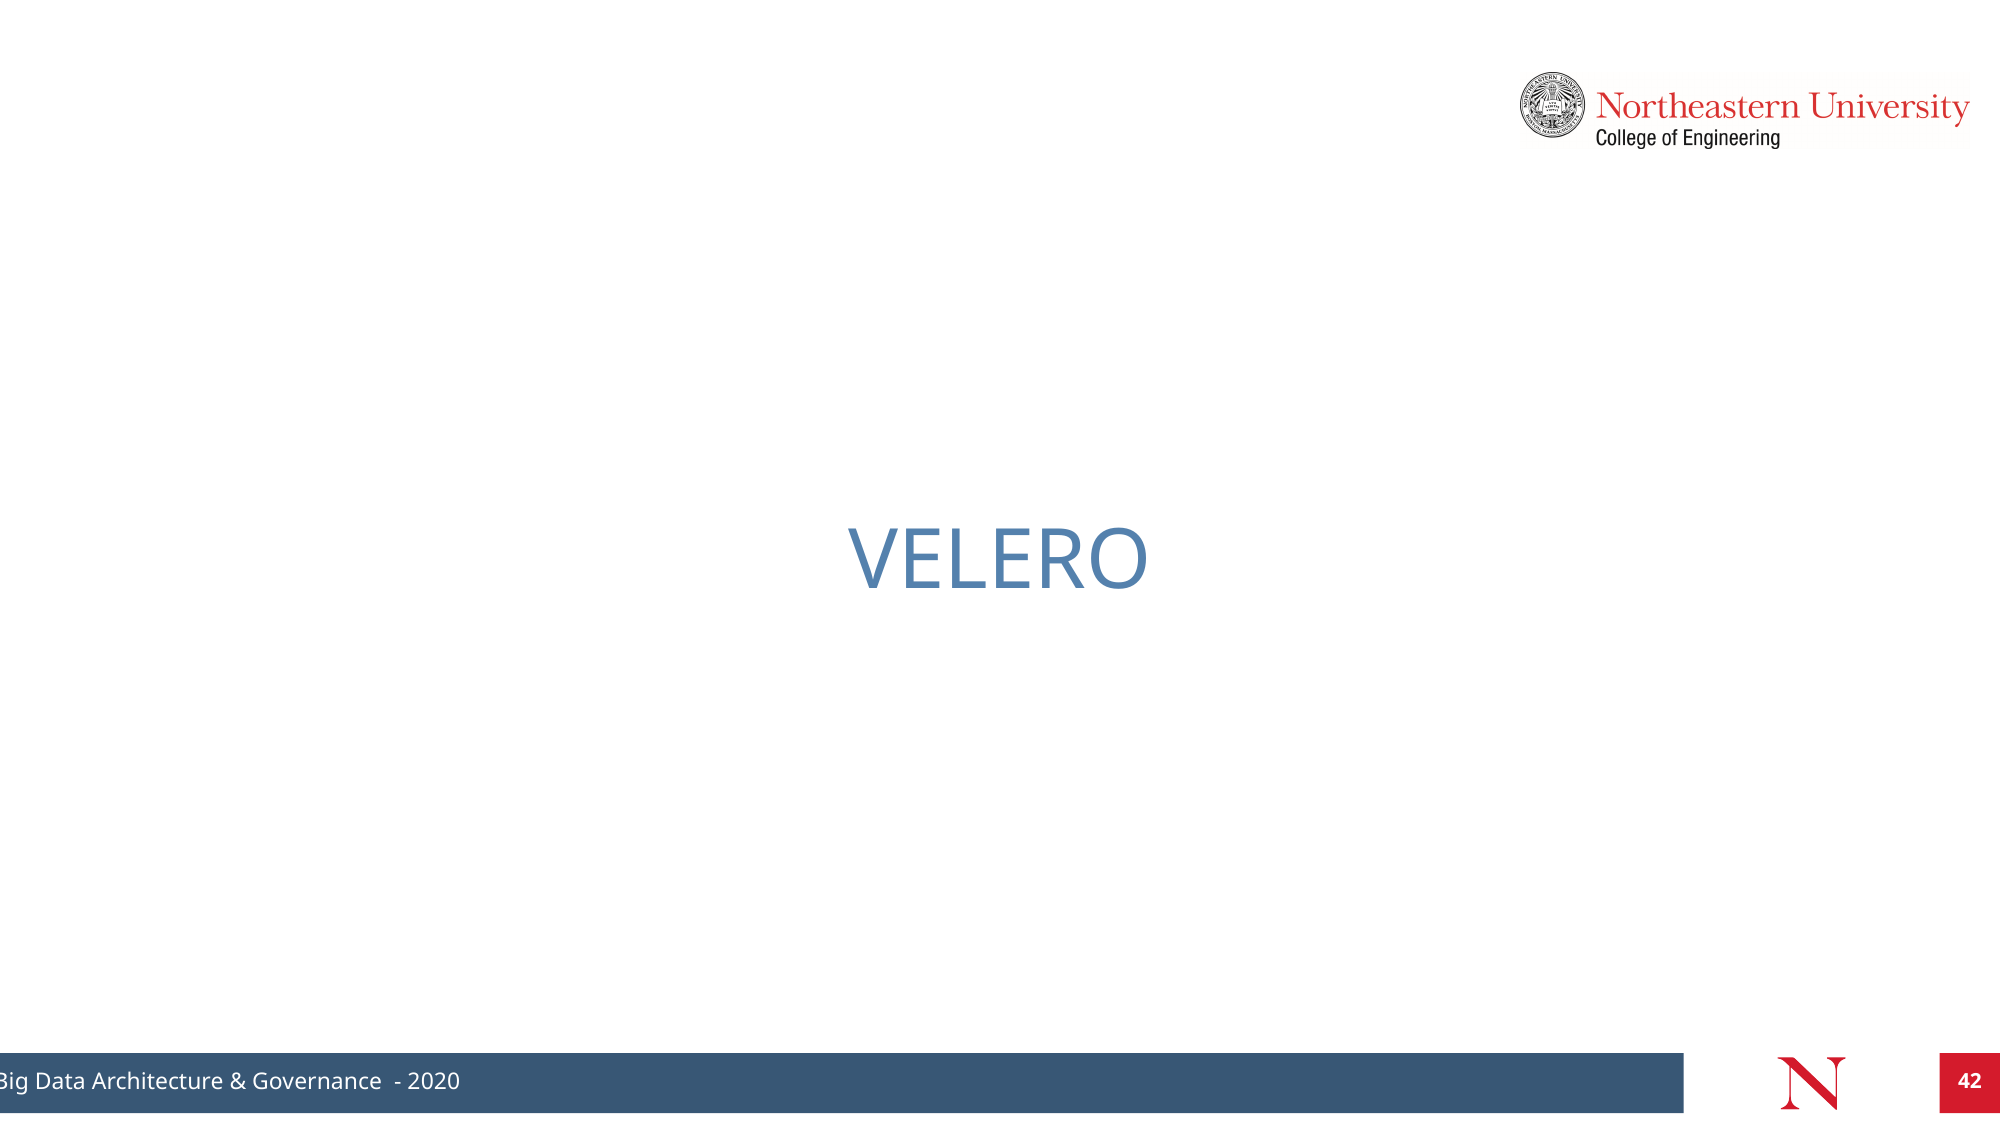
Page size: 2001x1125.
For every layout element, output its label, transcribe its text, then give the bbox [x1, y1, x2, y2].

title VELERO [137, 517, 1863, 608]
picture [1520, 72, 1970, 149]
picture [1766, 1038, 1857, 1125]
